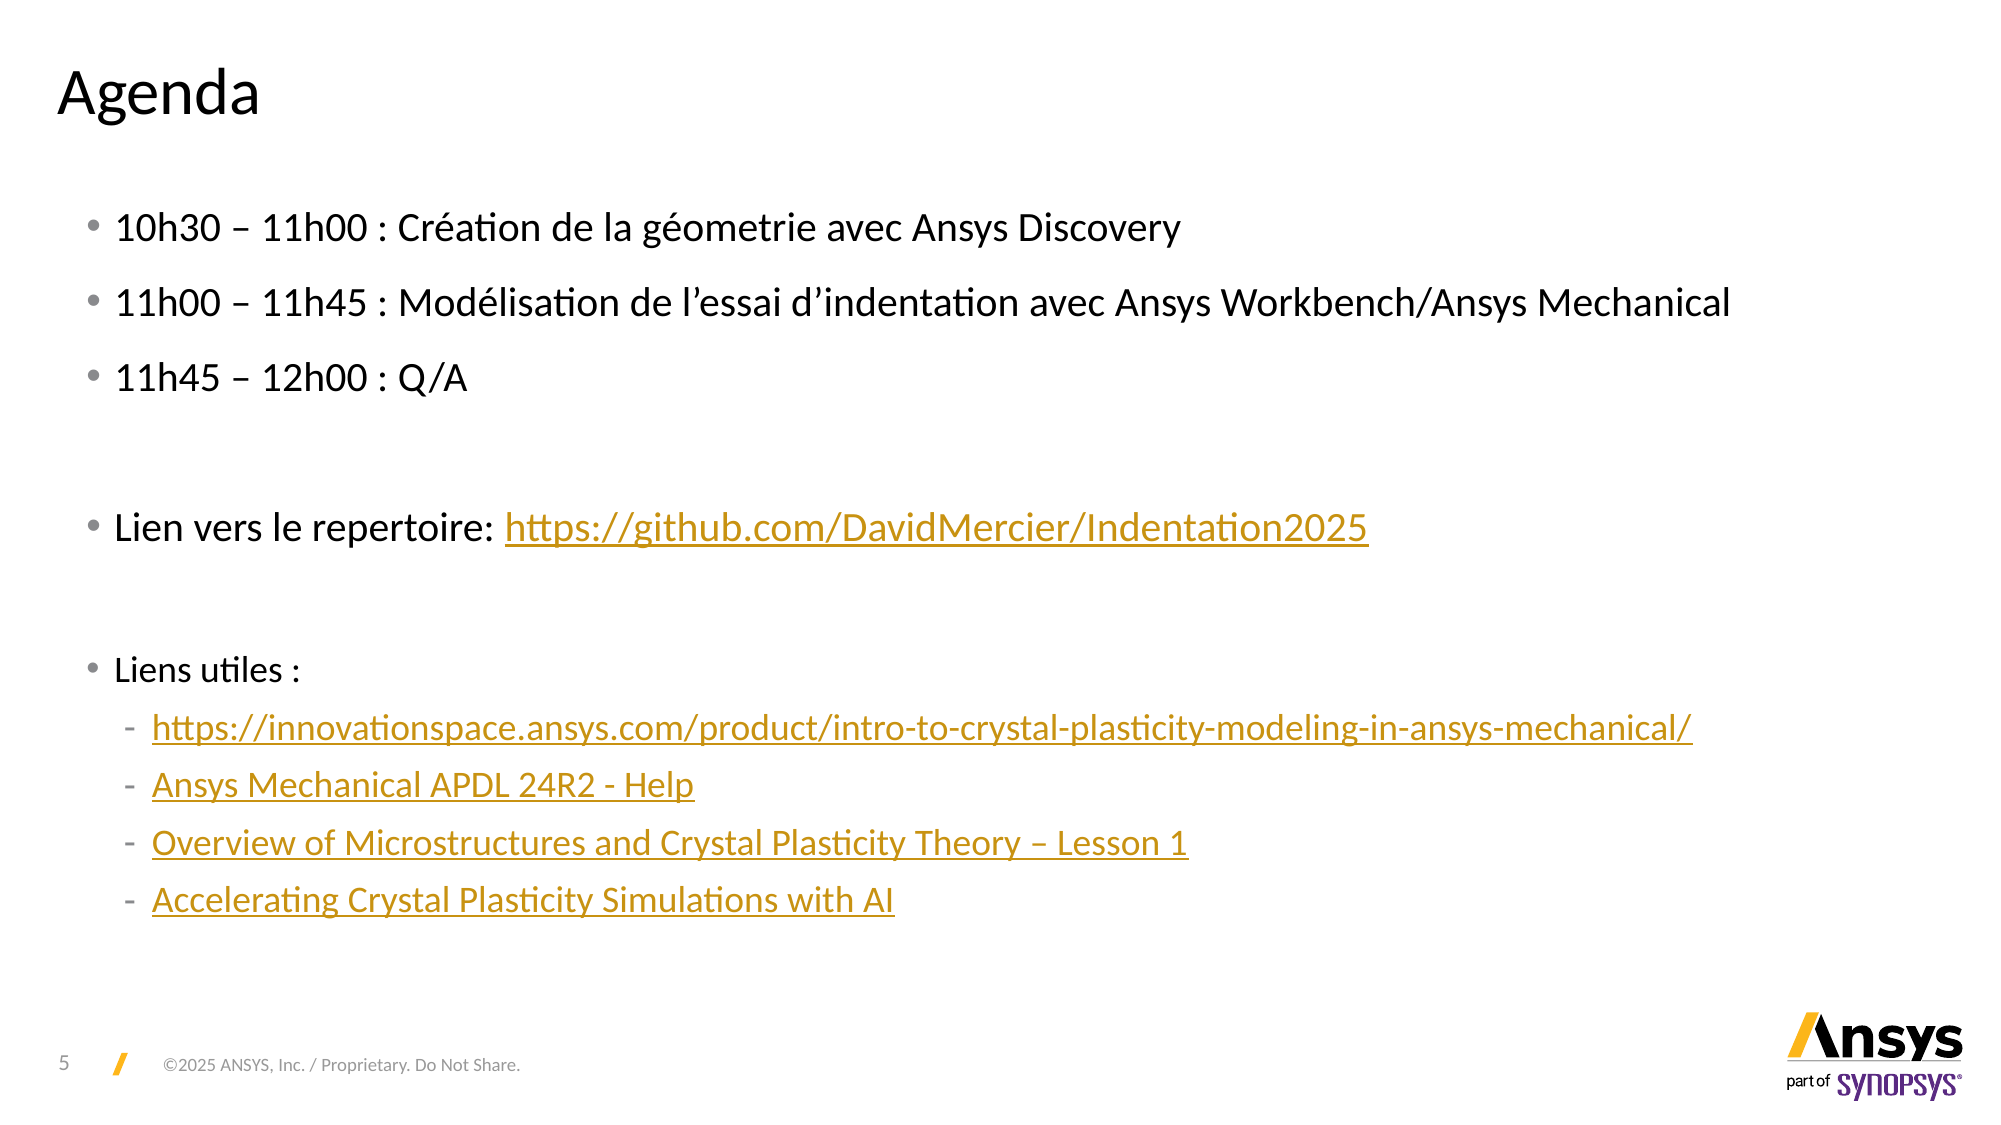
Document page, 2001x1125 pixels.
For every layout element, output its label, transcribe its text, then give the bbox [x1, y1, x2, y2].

list 10h30 – 11h00 : Création de la géometrie avec Ansys Discovery 11h00 – 11h45 : Modélisation de l’essai d’indentation avec Ansys Workbench/Ansys Mechanical 11h45 – 12h00 : Q/A Lien vers le repertoire: https://github.com/DavidMercier/Indentation2025 Liens utiles : https://innovationspace.ansys.com/product/intro-to-crystal-plasticity-modeling-in-ansys-mechanical/ Ansys Mechanical APDL 24R2 - Help Overview of Microstructures and Crystal Plasticity Theory – Lesson 1 Accelerating Crystal Plasticity Simulations with AI [78, 200, 1879, 925]
title Agenda [50, 50, 1950, 138]
